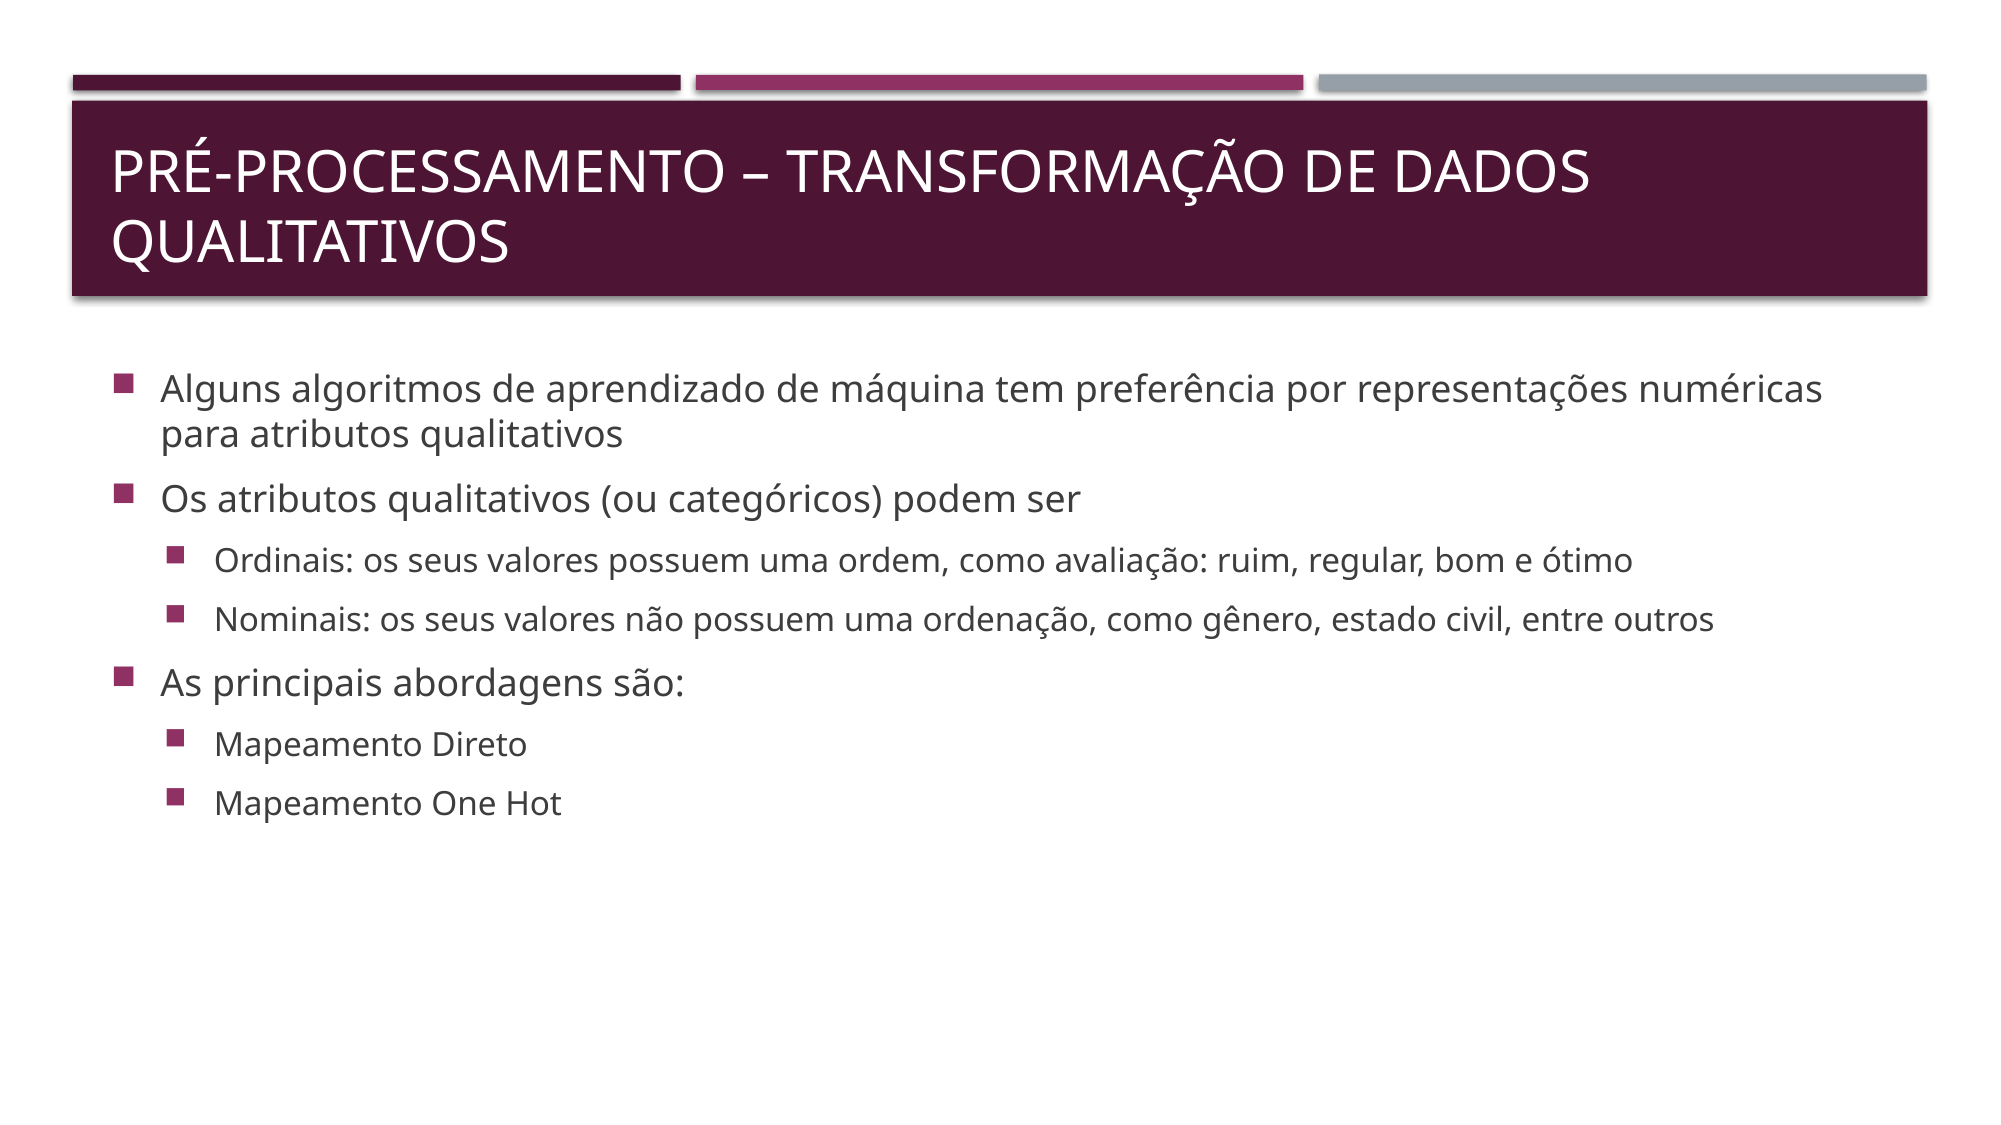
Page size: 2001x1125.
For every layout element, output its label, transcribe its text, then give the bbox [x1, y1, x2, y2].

list Alguns algoritmos de aprendizado de máquina tem preferência por representações numéricas para atributos qualitativos Os atributos qualitativos (ou categóricos) podem ser Ordinais: os seus valores possuem uma ordem, como avaliação: ruim, regular, bom e ótimo Nominais: os seus valores não possuem uma ordenação, como gênero, estado civil, entre outros As principais abordagens são: Mapeamento Direto Mapeamento One Hot [95, 357, 1905, 962]
title Pré-processamento – transformação de dados qualitativos [95, 115, 1905, 282]
